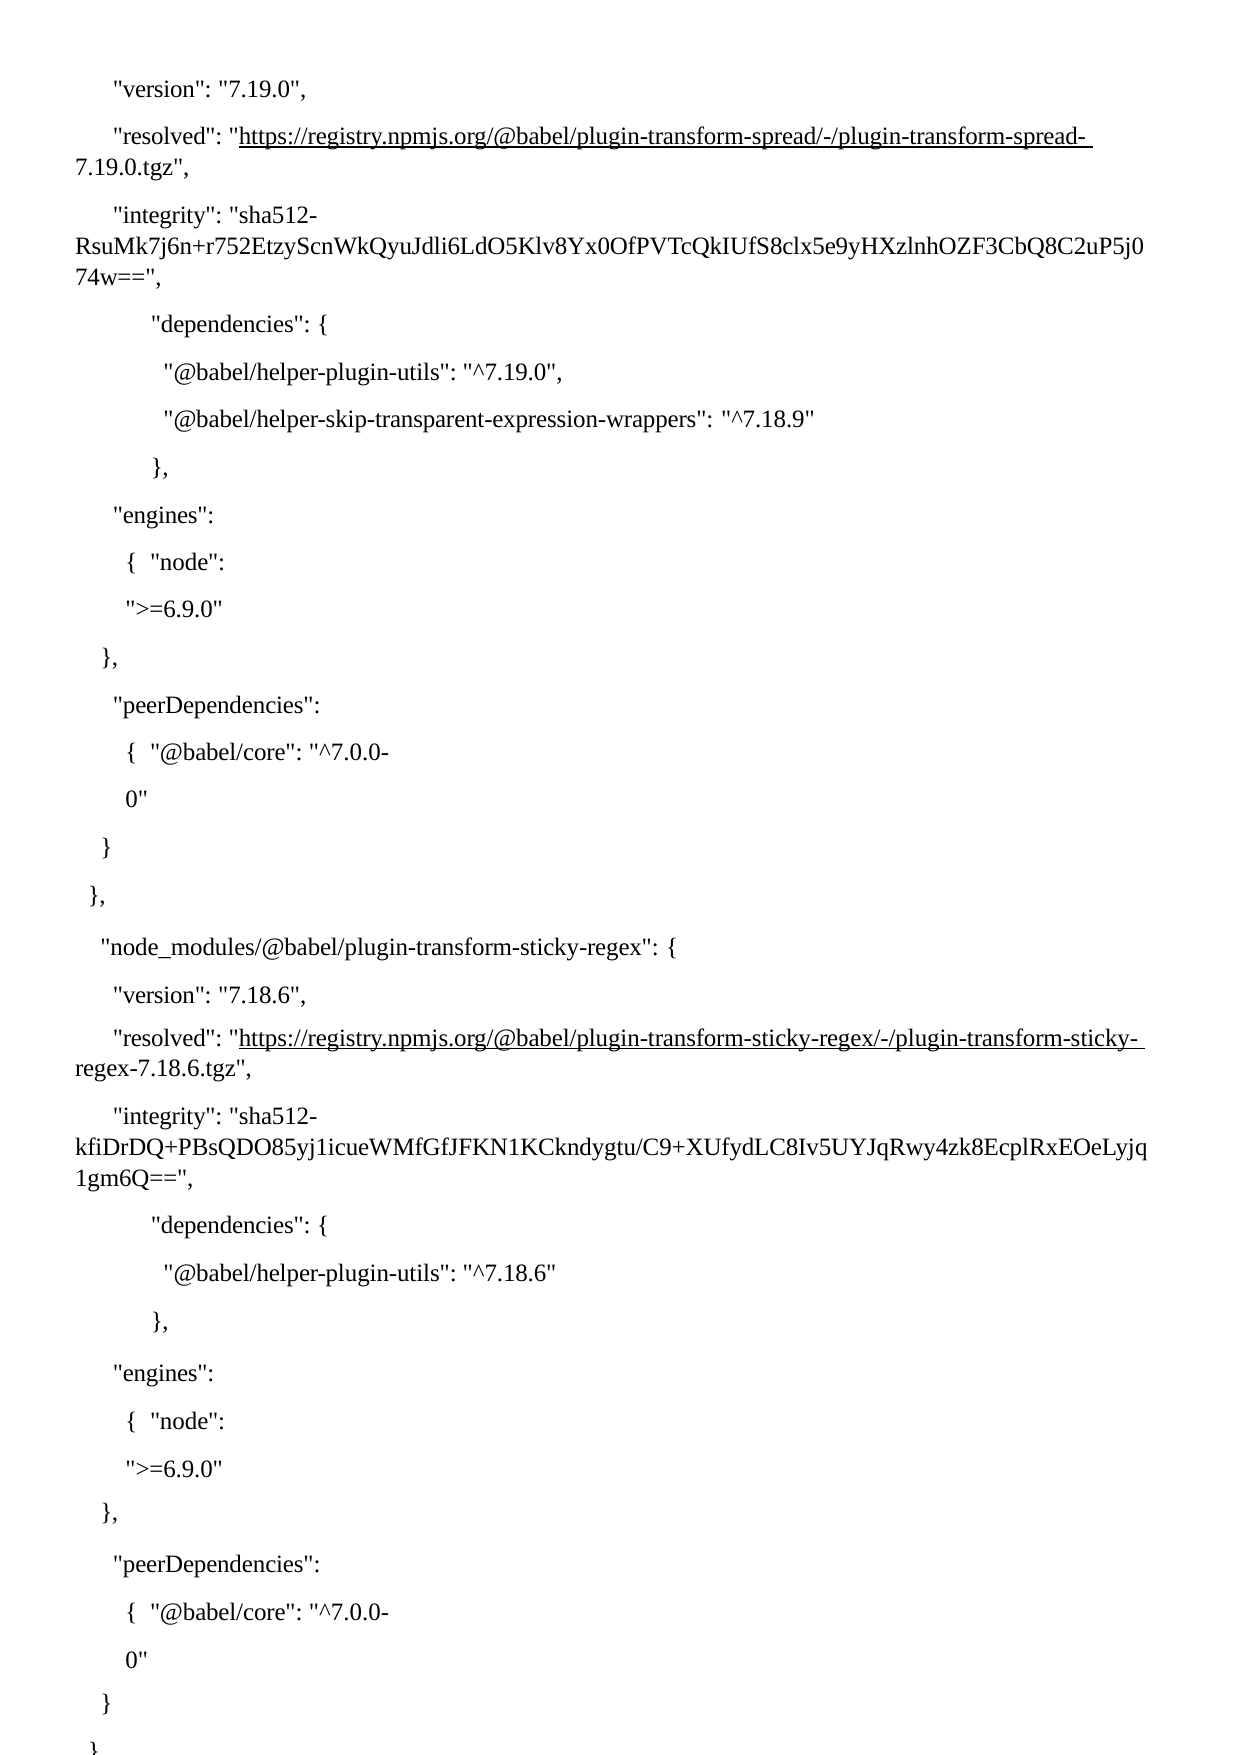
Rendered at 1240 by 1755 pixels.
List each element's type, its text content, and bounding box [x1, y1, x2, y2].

text_box "version": "7.19.0", "resolved": "https://registry.npmjs.org/@babel/plugin-transform-spread/-/plugin-transform-spread- 7.19.0.tgz", "integrity": "sha512- RsuMk7j6n+r752EtzyScnWkQyuJdli6LdO5Klv8Yx0OfPVTcQkIUfS8clx5e9yHXzlnhOZF3CbQ8C2uP5j0 74w==", "dependencies": { "@babel/helper-plugin-utils": "^7.19.0", "@babel/helper-skip-transparent-expression-wrappers": "^7.18.9" }, "engines": { "node": ">=6.9.0" }, "peerDependencies": { "@babel/core": "^7.0.0-0" } }, "node_modules/@babel/plugin-transform-sticky-regex": { "version": "7.18.6", "resolved": "https://registry.npmjs.org/@babel/plugin-transform-sticky-regex/-/plugin-transform-sticky- regex-7.18.6.tgz", "integrity": "sha512- kfiDrDQ+PBsQDO85yj1icueWMfGfJFKN1KCkndygtu/C9+XUfydLC8Iv5UYJqRwy4zk8EcplRxEOeLyjq 1gm6Q==", "dependencies": { "@babel/helper-plugin-utils": "^7.18.6" }, "engines": { "node": ">=6.9.0" }, "peerDependencies": { "@babel/core": "^7.0.0-0" } }, "node_modules/@babel/plugin-transform-template-literals": { "version": "7.18.9", [72, 52, 1162, 1755]
